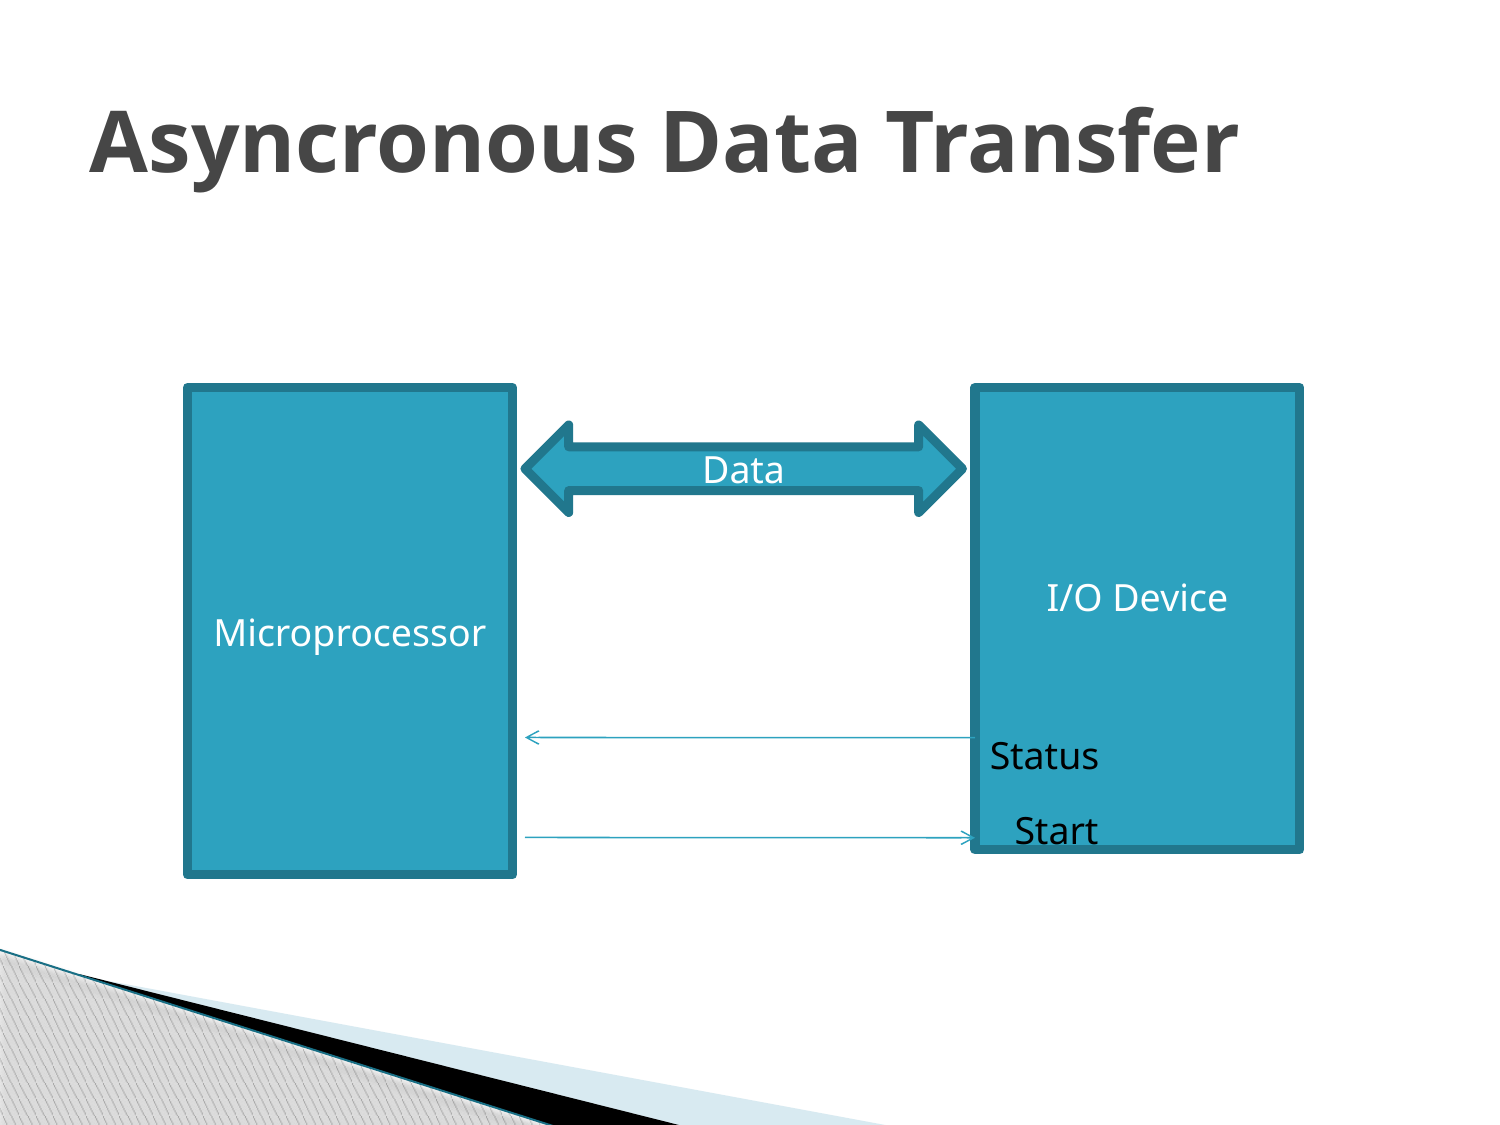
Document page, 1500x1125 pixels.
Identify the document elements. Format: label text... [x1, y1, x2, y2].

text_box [187, 387, 1301, 876]
title Asyncronous Data Transfer [75, 45, 1425, 233]
